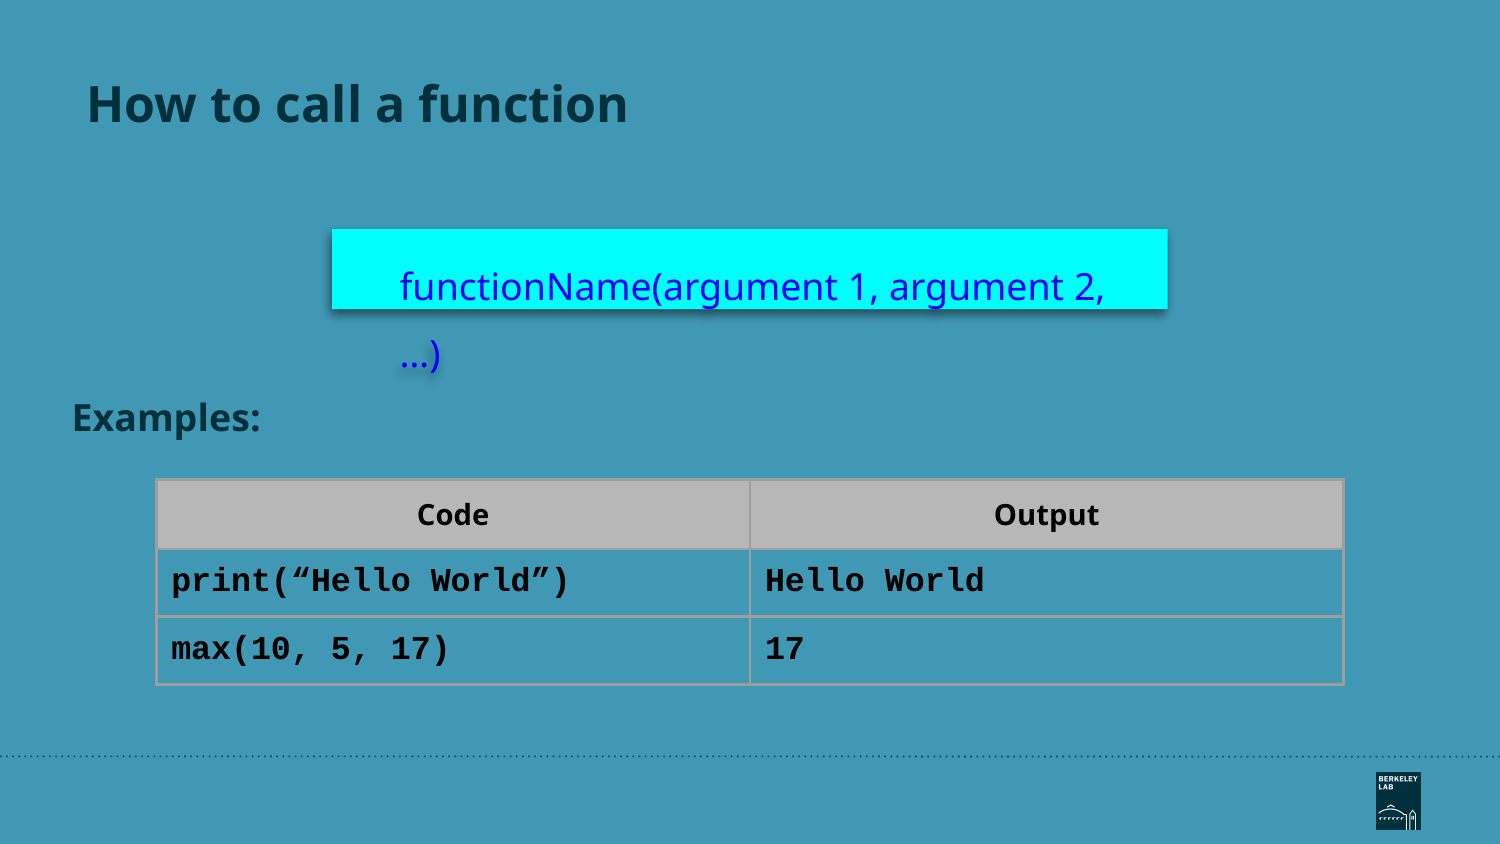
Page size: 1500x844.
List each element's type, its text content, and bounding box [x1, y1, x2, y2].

title How to call a function [75, 32, 1189, 173]
list Examples: [60, 365, 709, 446]
table_cell max(10, 5, 17) [158, 618, 749, 683]
table_cell Hello World [751, 550, 1342, 615]
table_header Code [158, 481, 749, 548]
table_cell print(“Hello World”) [158, 550, 749, 615]
table_cell 17 [751, 618, 1342, 683]
table_header Output [751, 481, 1342, 548]
text_box functionName(argument 1, argument 2, …) [332, 229, 1168, 310]
